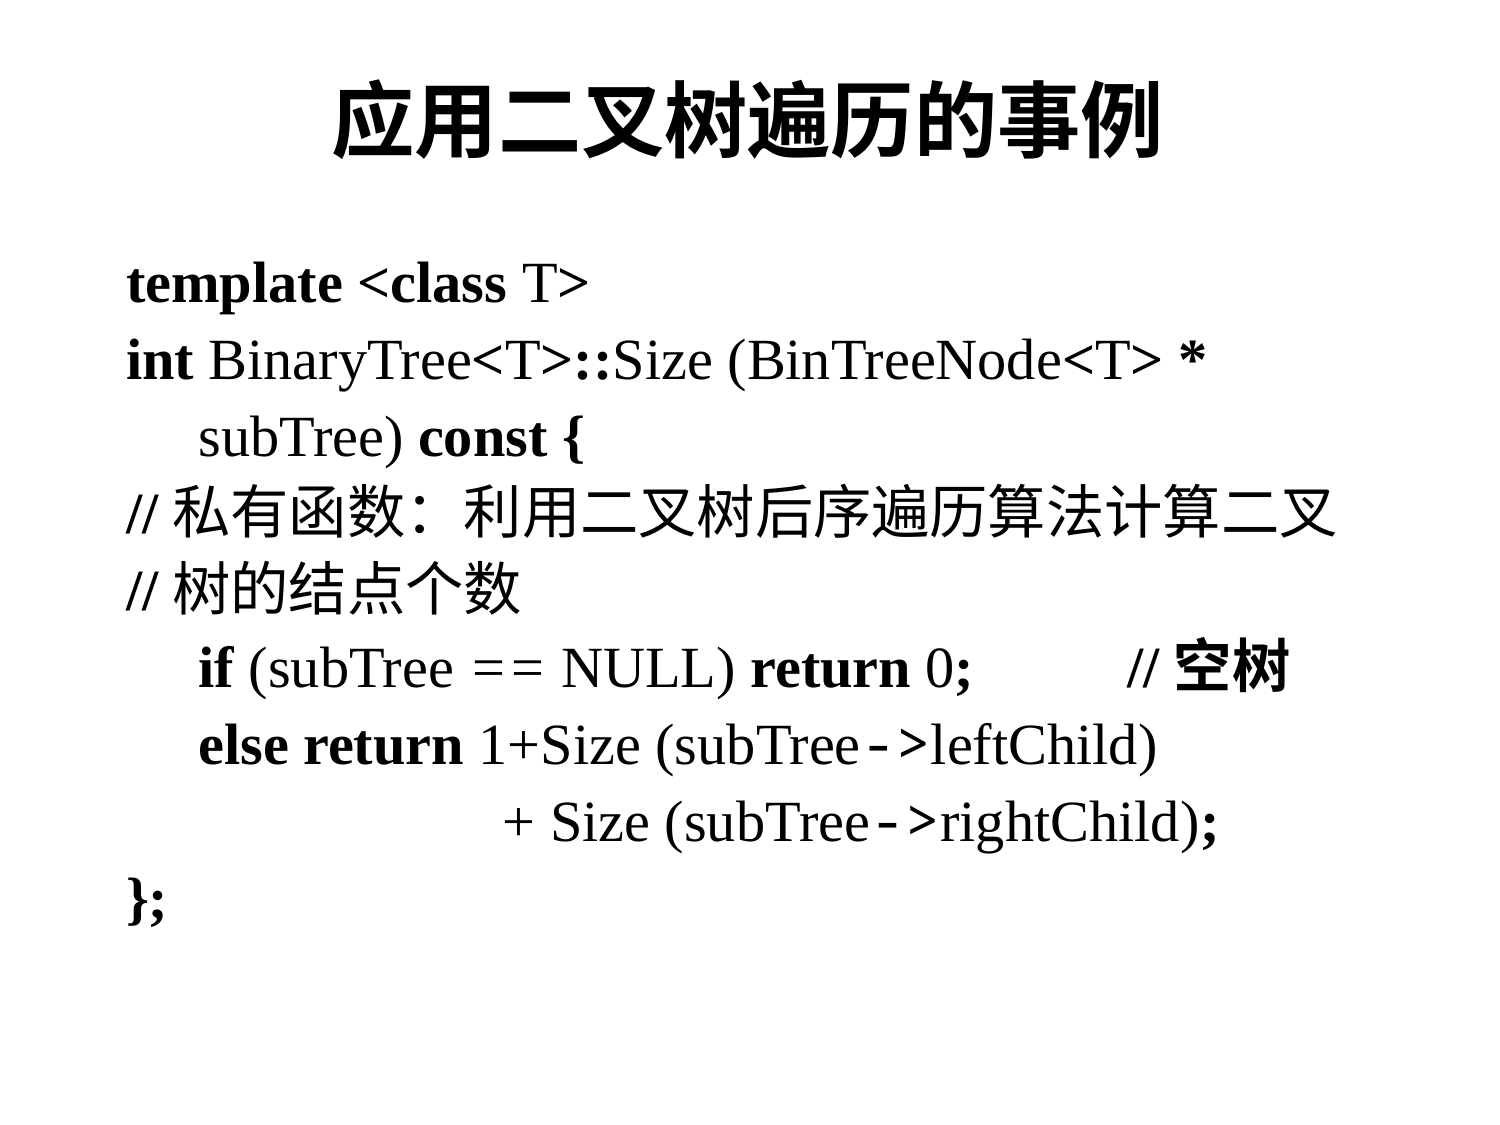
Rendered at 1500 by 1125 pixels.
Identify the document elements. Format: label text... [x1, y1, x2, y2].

text_box template <class T> int BinaryTree<T>::Size (BinTreeNode<T> * subTree) const { //私有函数：利用二叉树后序遍历算法计算二叉 //树的结点个数 if (subTree == NULL) return 0; //空树 else return 1+Size (subTree->leftChild) + Size (subTree->rightChild); }; [111, 229, 1400, 938]
title 应用二叉树遍历的事例 [247, 45, 1248, 191]
